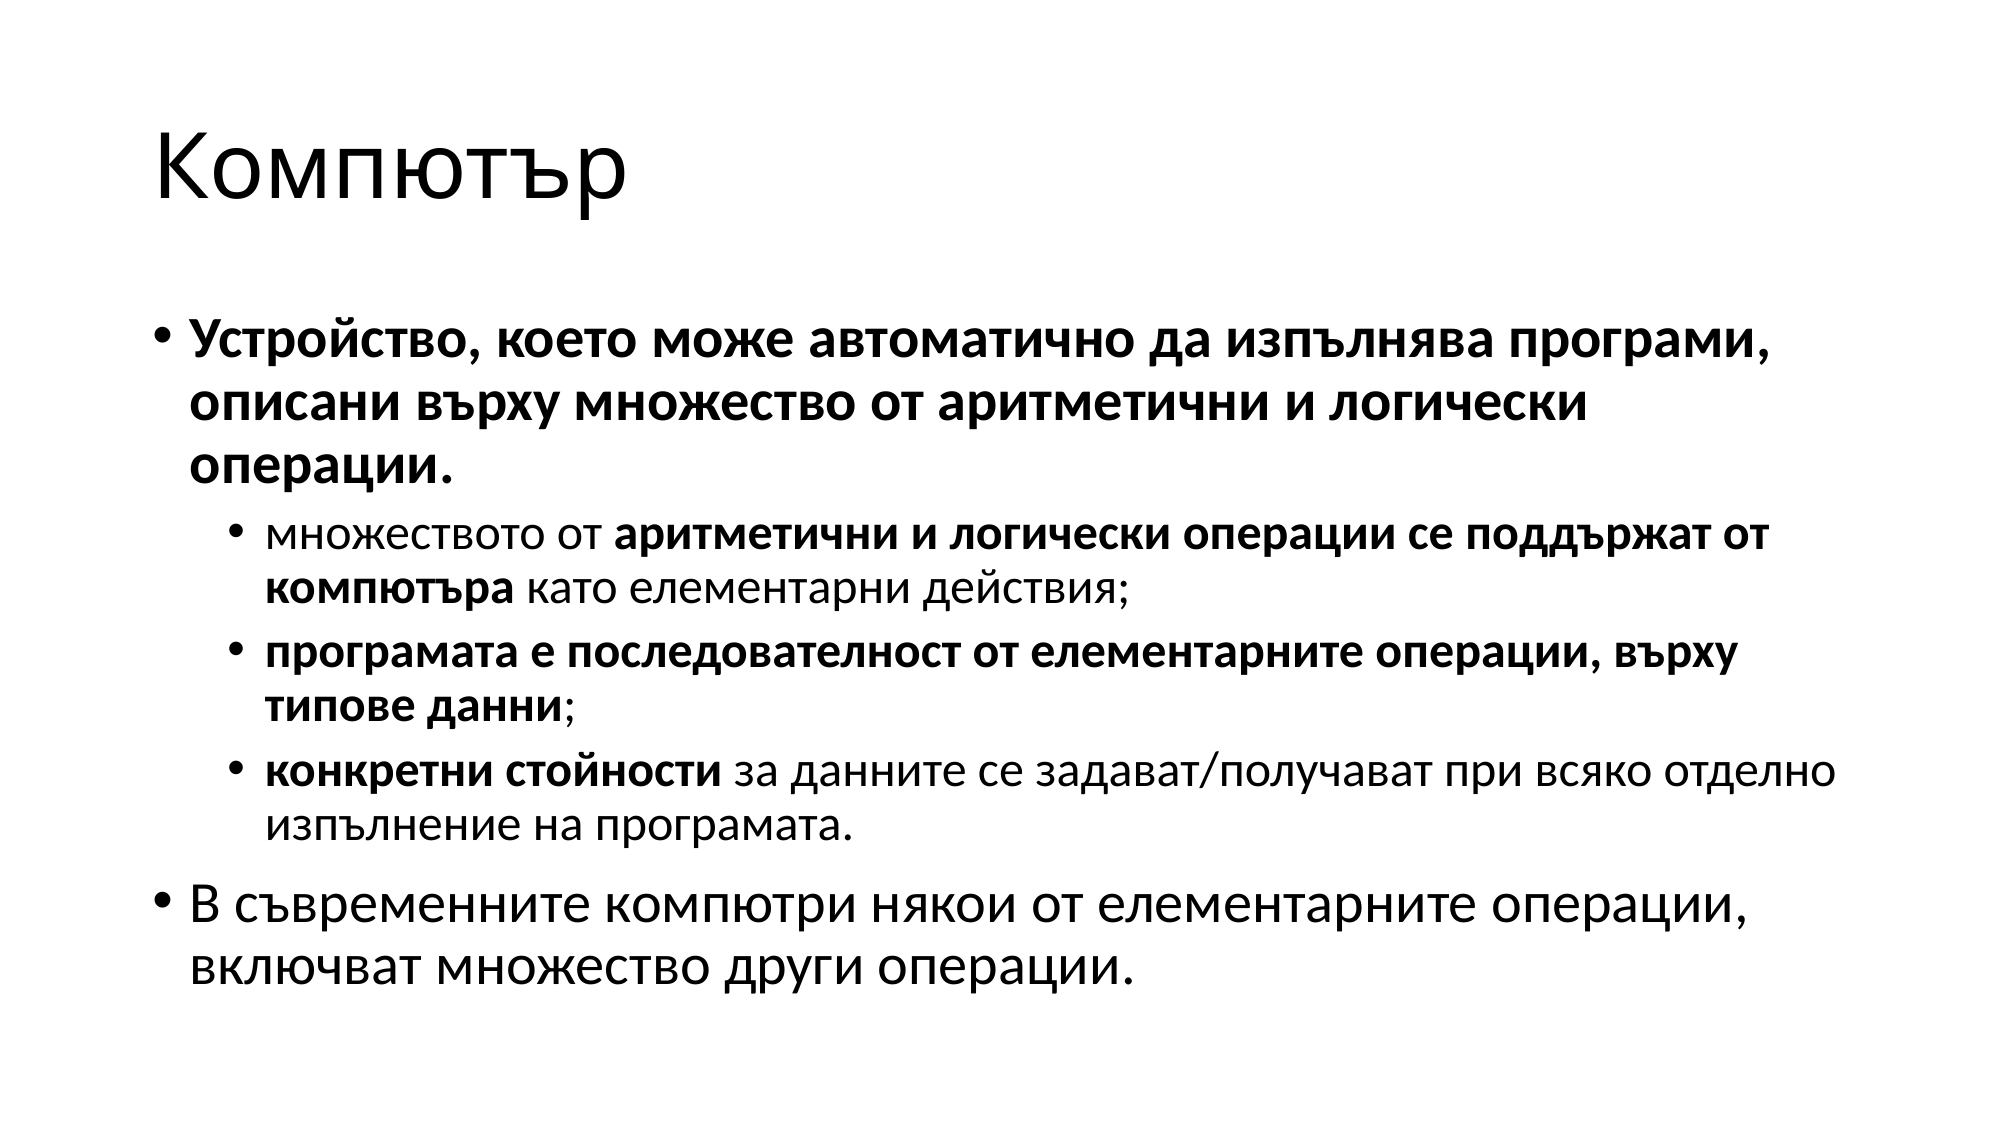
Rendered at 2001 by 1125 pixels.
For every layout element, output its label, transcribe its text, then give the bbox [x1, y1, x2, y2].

list Устройство, което може автоматично да изпълнява програми, описани върху множество от аритметични и логически операции. множеството от аритметични и логически операции се поддържат от компютъра като елементарни действия; програмата е последователност от елементарните операции, върху типове данни; конкретни стойности за данните се задават/получават при всяко отделно изпълнение на програмата. В съвременните компютри някои от елементарните операции, включват множество други операции. [137, 299, 1863, 1014]
title Компютър [137, 59, 1863, 278]
